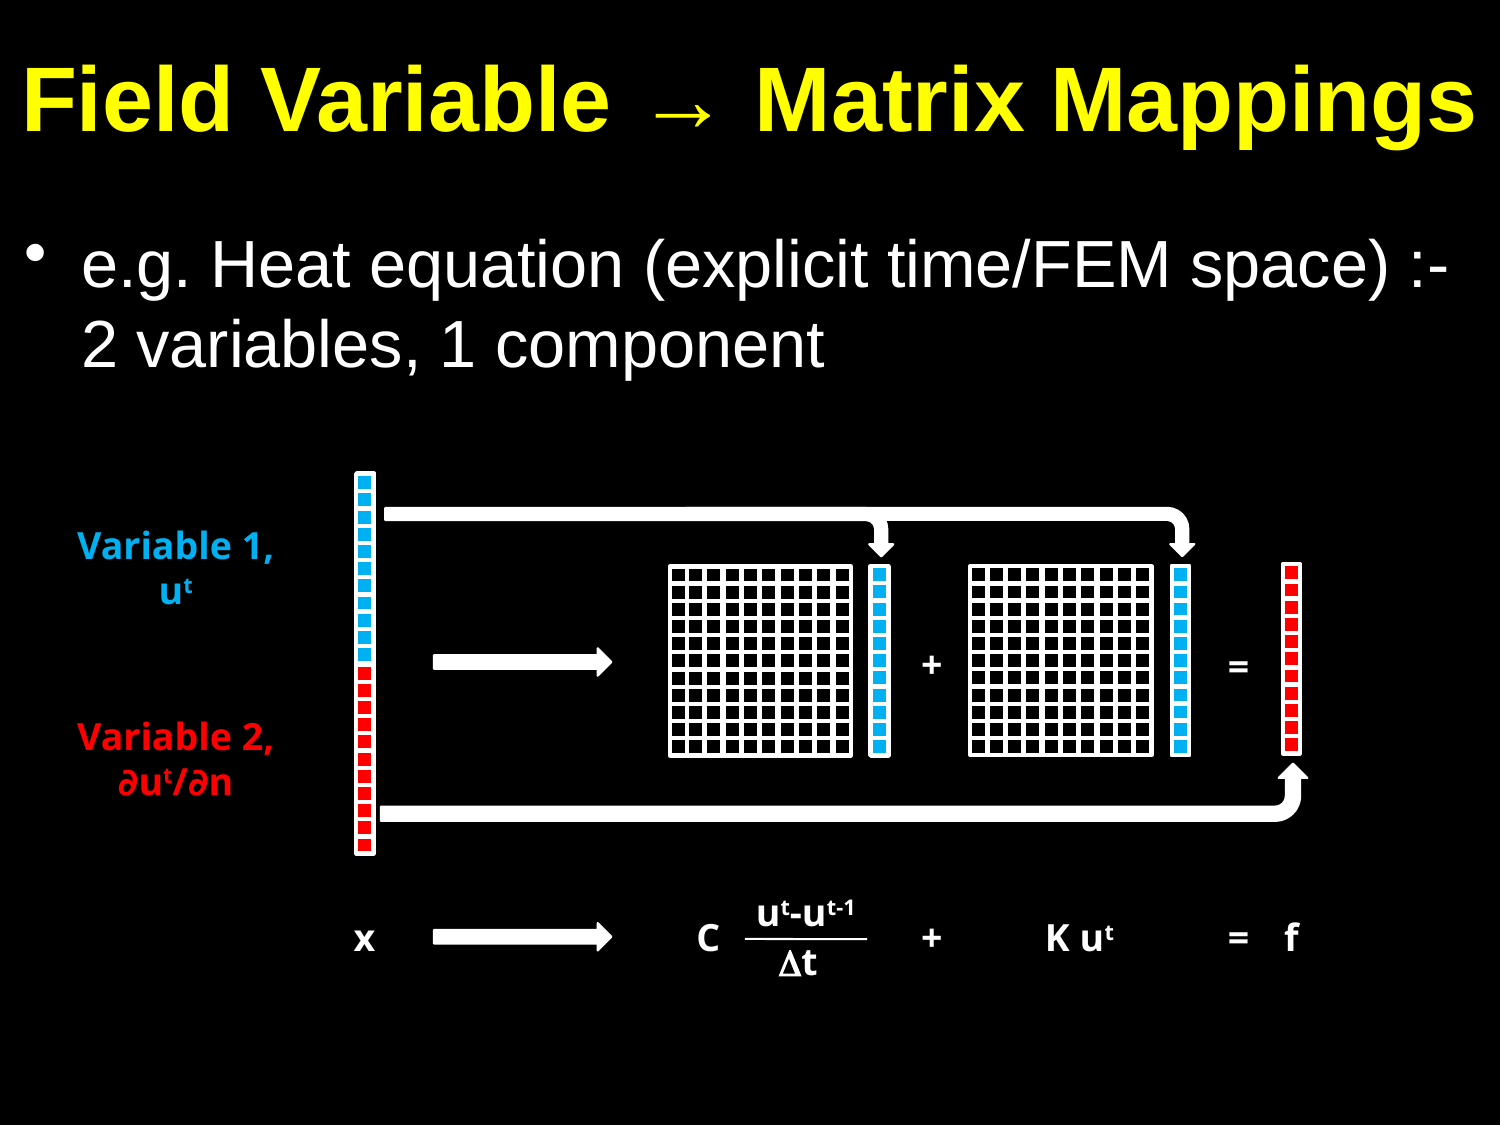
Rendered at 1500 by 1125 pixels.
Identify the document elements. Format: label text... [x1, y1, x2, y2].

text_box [356, 473, 374, 854]
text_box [870, 565, 888, 756]
text_box K ut [1030, 906, 1130, 967]
text_box Variable 1, ut [62, 514, 290, 620]
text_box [669, 566, 868, 756]
text_box = [1213, 635, 1265, 696]
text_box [680, 881, 878, 992]
text_box = [1213, 906, 1265, 967]
text_box Variable 2, ∂ut/∂n [62, 705, 290, 810]
text_box x [338, 906, 391, 967]
text_box [433, 923, 612, 951]
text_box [1282, 563, 1301, 754]
text_box + [906, 633, 958, 694]
title Field Variable → Matrix Mappings [0, 0, 1500, 189]
list e.g. Heat equation (explicit time/FEM space) :- 2 variables, 1 component [9, 213, 1491, 336]
text_box [385, 507, 894, 557]
text_box [380, 764, 1308, 821]
text_box [433, 648, 612, 676]
text_box f [1269, 906, 1314, 967]
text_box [970, 565, 1190, 756]
text_box [686, 507, 1195, 557]
text_box + [906, 906, 958, 967]
